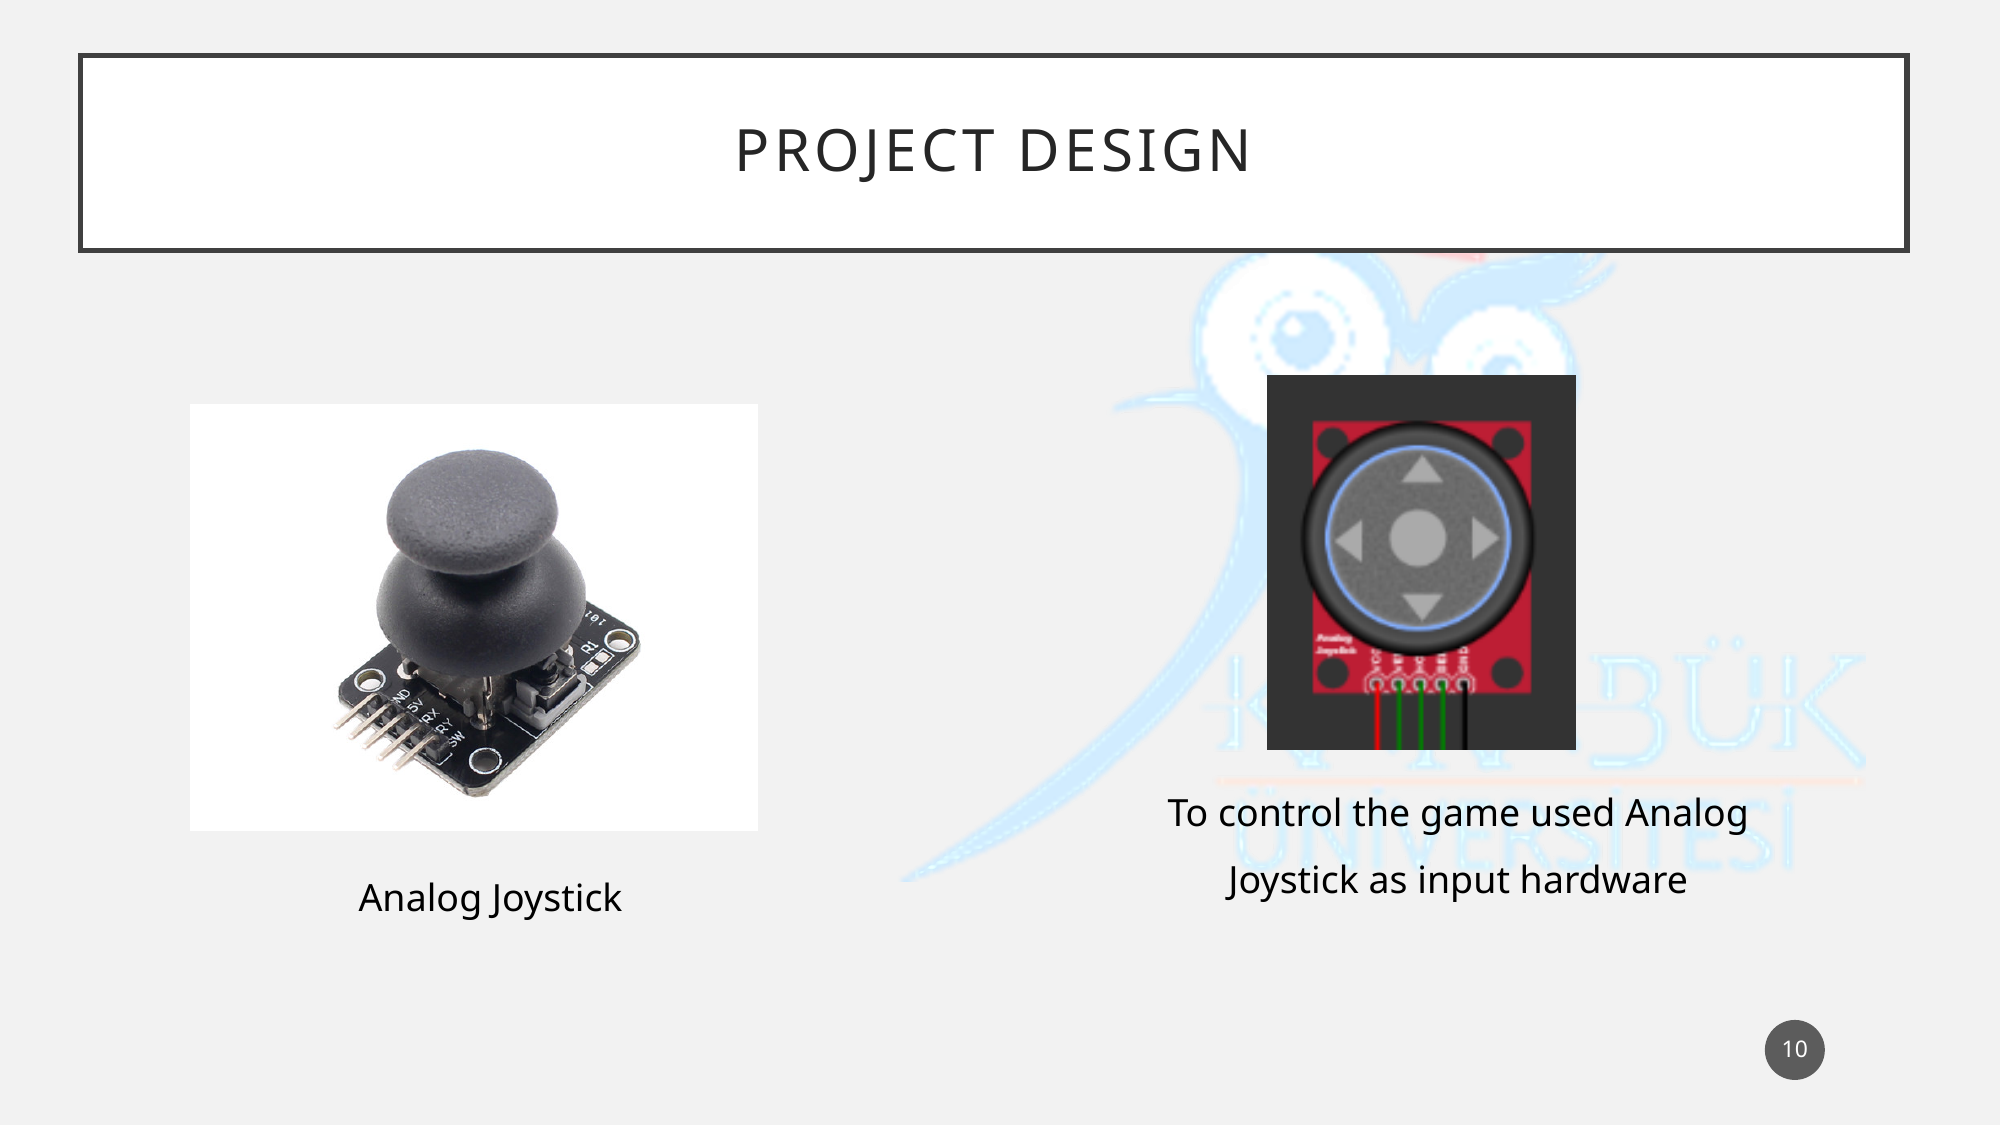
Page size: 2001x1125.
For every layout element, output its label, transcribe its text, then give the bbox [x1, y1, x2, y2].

slide_number 10 [1764, 1019, 1825, 1080]
text_box To control the game used Analog Joystick as input hardware [1049, 882, 1793, 909]
picture [190, 404, 758, 831]
text_box Analog Joystick [268, 843, 680, 926]
title Project Design [78, 53, 1910, 253]
picture [897, 134, 1866, 882]
